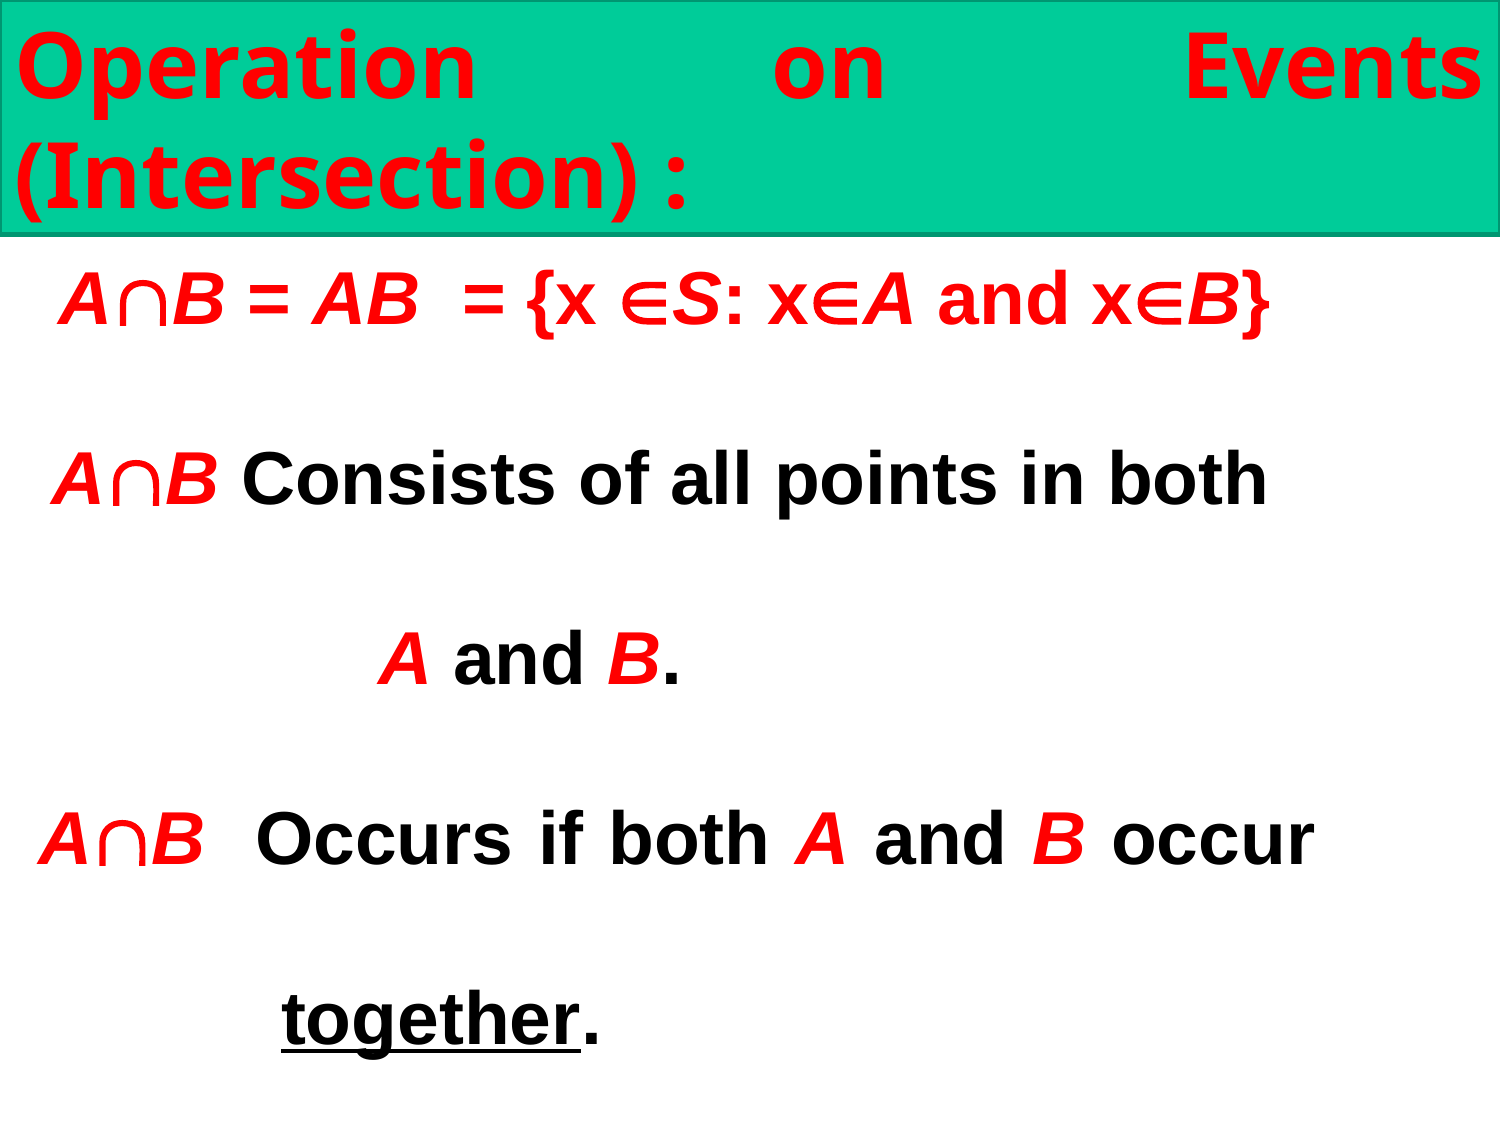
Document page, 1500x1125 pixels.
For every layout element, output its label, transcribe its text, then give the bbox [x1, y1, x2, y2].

text_box AB = AB = {x S: xA and xB} AB Consists of all points in both A and B. AB Occurs if both A and B occur together. [23, 237, 1454, 1068]
text_box Operation on Events (Intersection) : [0, 0, 1500, 237]
